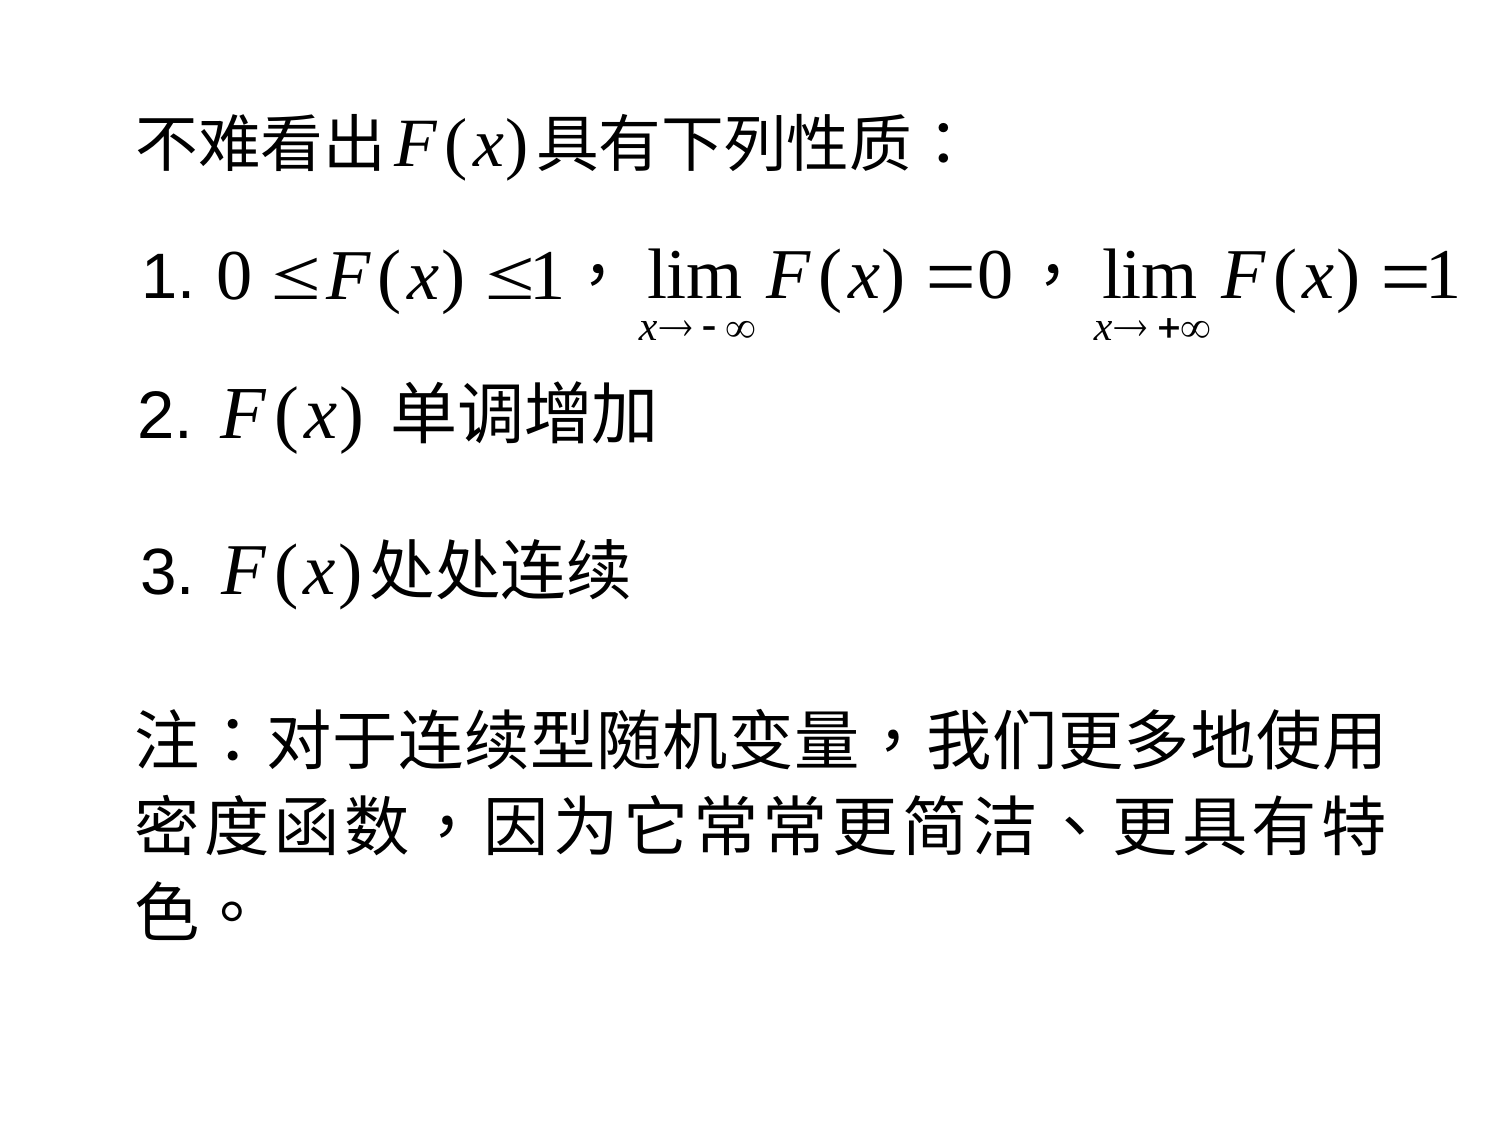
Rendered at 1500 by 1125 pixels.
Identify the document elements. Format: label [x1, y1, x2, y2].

text_box [136, 376, 987, 507]
text_box [134, 703, 1388, 1041]
text_box [139, 532, 971, 662]
text_box [140, 233, 1475, 372]
text_box [135, 107, 1065, 220]
